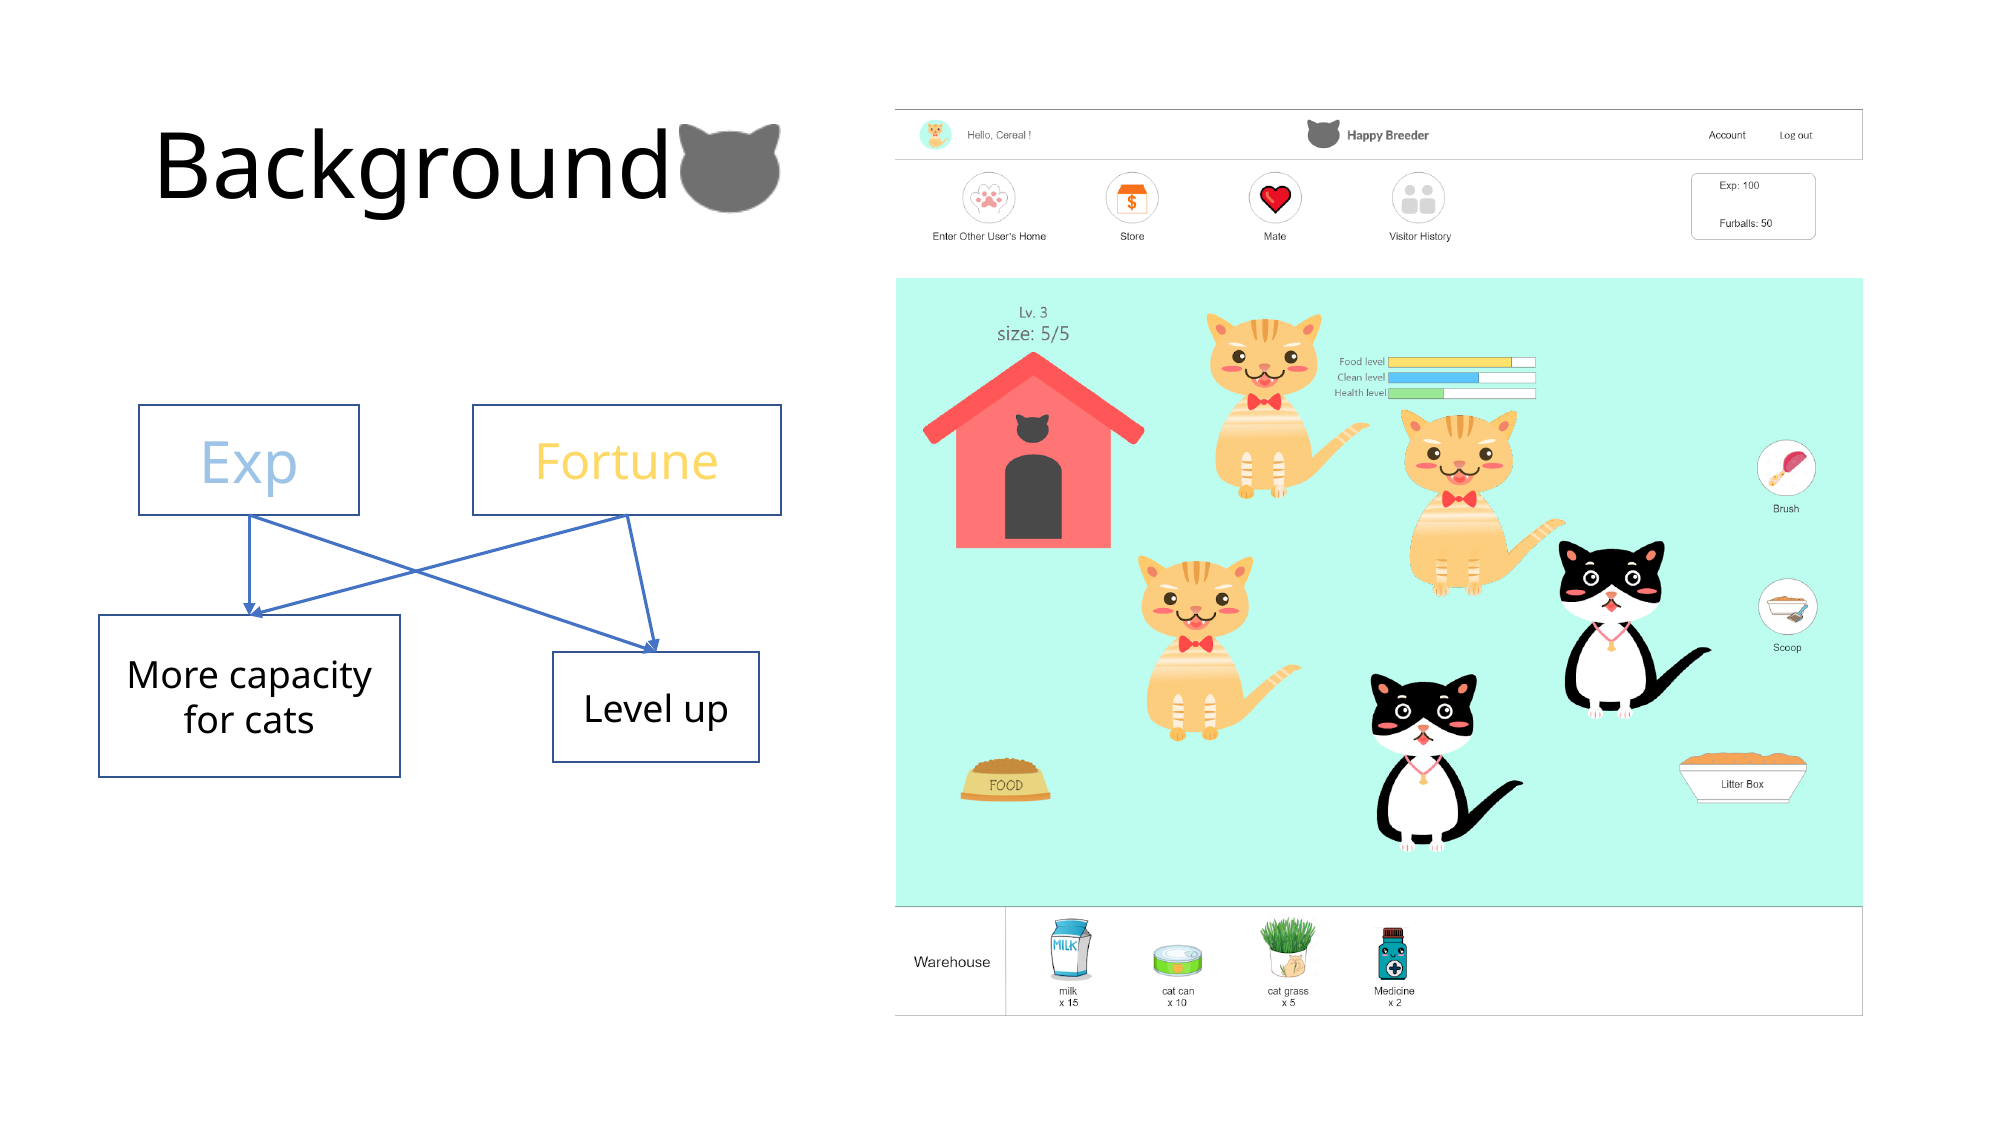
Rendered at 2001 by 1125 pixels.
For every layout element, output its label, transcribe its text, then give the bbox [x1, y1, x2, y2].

text_box More capacity for cats [98, 614, 401, 778]
text_box Level up [552, 651, 760, 763]
text_box Fortune [472, 404, 782, 516]
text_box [627, 515, 657, 652]
picture [895, 109, 1863, 1016]
text_box Exp [138, 404, 360, 516]
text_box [249, 515, 627, 652]
title Background [137, 59, 1863, 278]
picture [679, 123, 781, 214]
